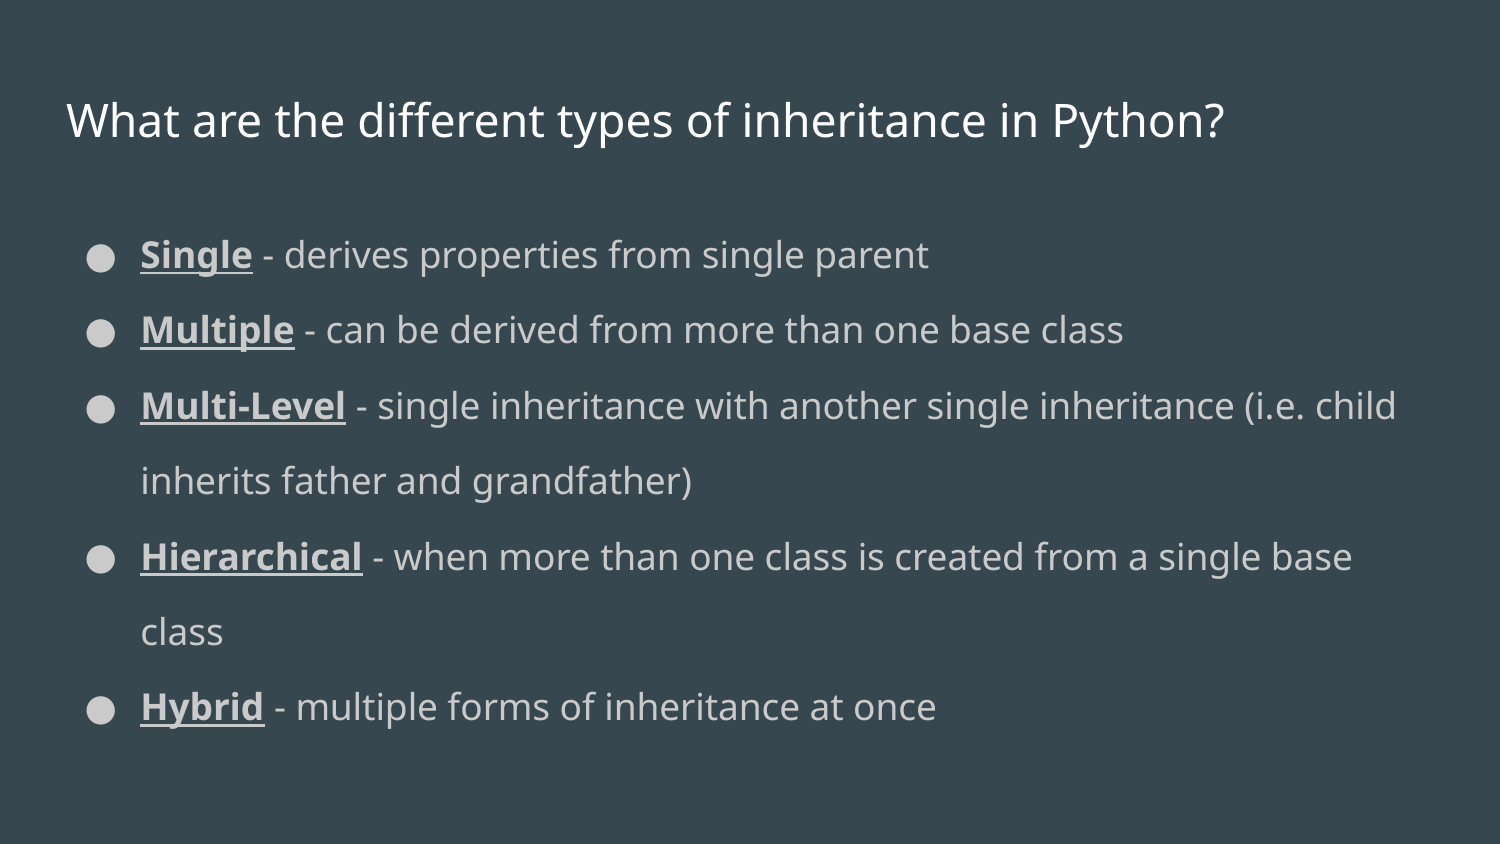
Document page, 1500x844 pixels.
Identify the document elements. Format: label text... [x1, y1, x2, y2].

list Single - derives properties from single parent Multiple - can be derived from more than one base class Multi-Level - single inheritance with another single inheritance (i.e. child inherits father and grandfather) Hierarchical - when more than one class is created from a single base class Hybrid - multiple forms of inheritance at once [51, 189, 1449, 750]
title What are the different types of inheritance in Python? [51, 72, 1449, 167]
